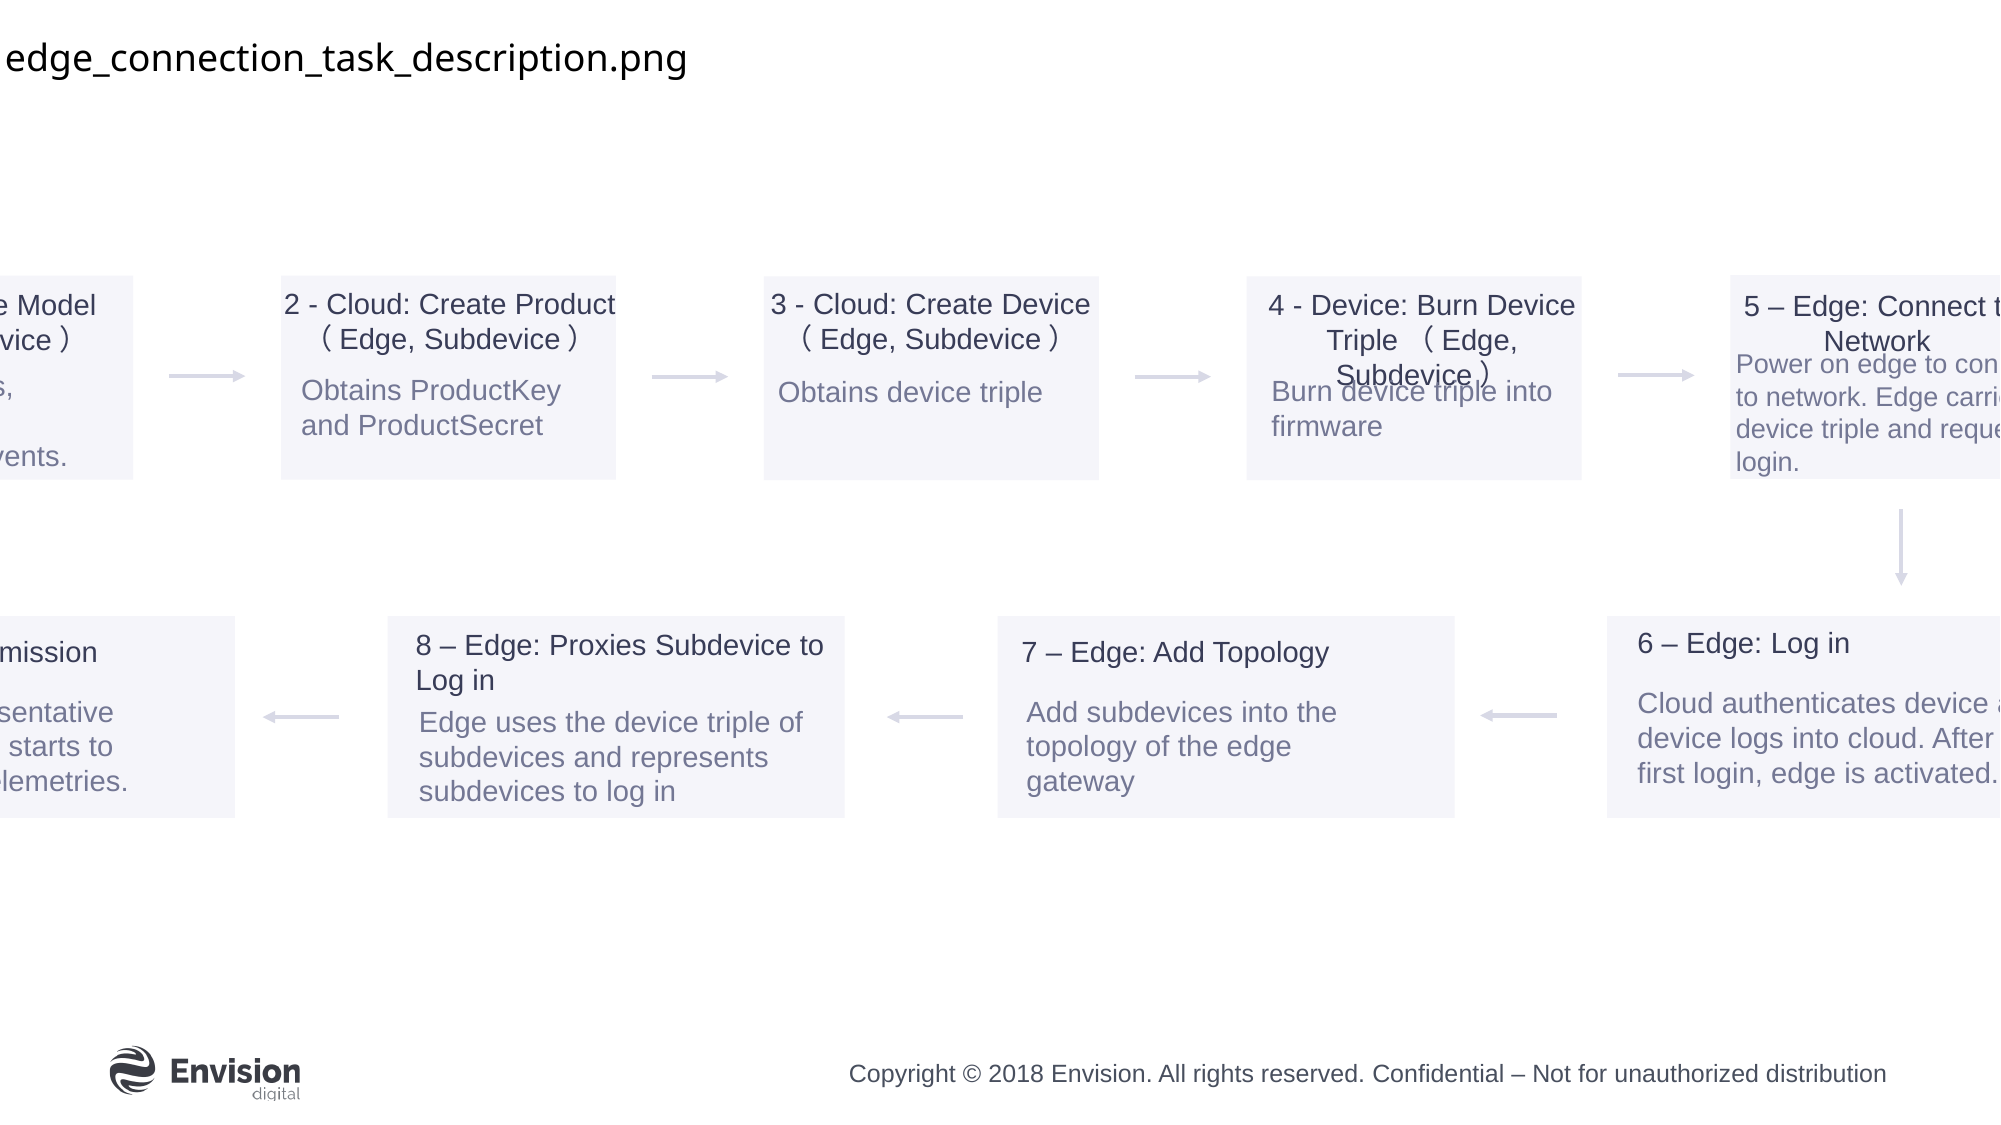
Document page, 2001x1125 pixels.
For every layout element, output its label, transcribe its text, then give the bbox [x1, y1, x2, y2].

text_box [0, 275, 2000, 818]
text_box edge_connection_task_description.png [0, 26, 704, 86]
